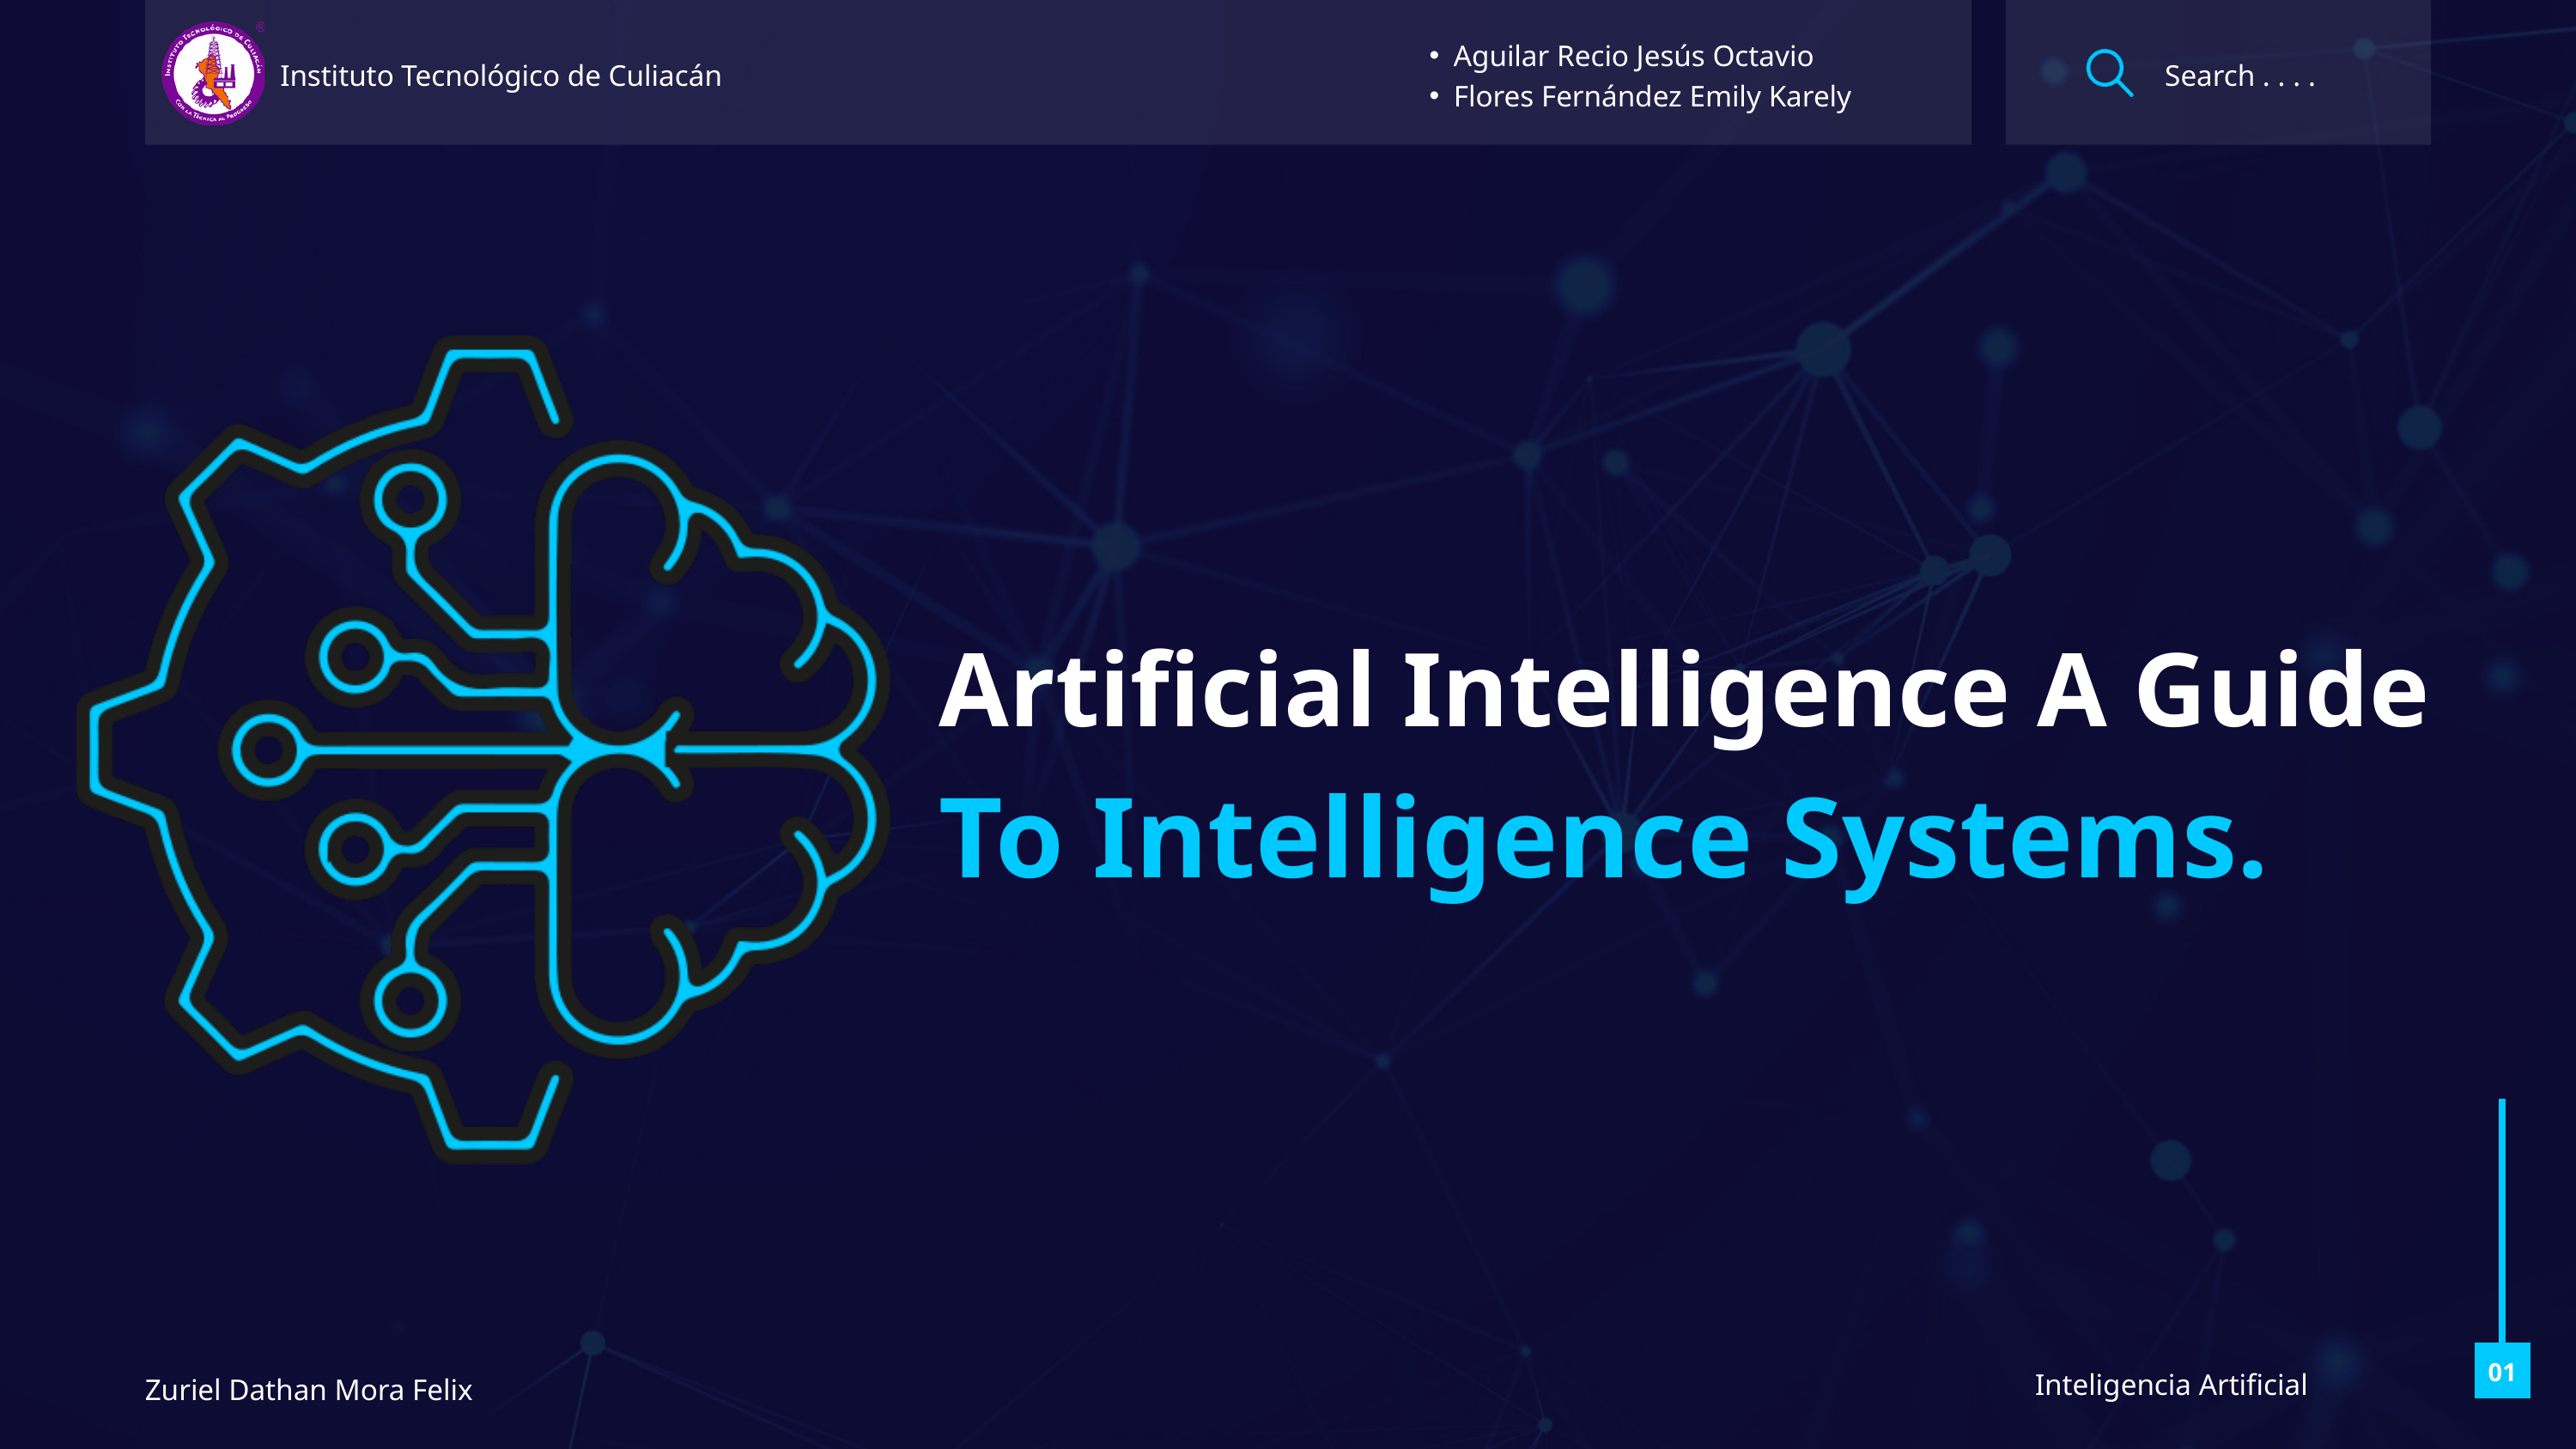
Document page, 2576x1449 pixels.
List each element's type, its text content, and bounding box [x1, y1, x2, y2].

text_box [2499, 1098, 2506, 1341]
text_box Artificial Intelligence A Guide [939, 603, 2451, 745]
text_box To Intelligence Systems. [939, 745, 2464, 900]
text_box [0, 0, 2576, 1449]
text_box 01 [2464, 1351, 2470, 1387]
text_box [76, 336, 902, 1165]
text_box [144, 0, 1972, 145]
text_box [2474, 1342, 2531, 1399]
text_box Zuriel Dathan Mora Felix [144, 1366, 489, 1407]
text_box 01 [2535, 1351, 2542, 1387]
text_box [2005, 0, 2432, 145]
text_box Inteligencia Artificial [2035, 1361, 2379, 1402]
